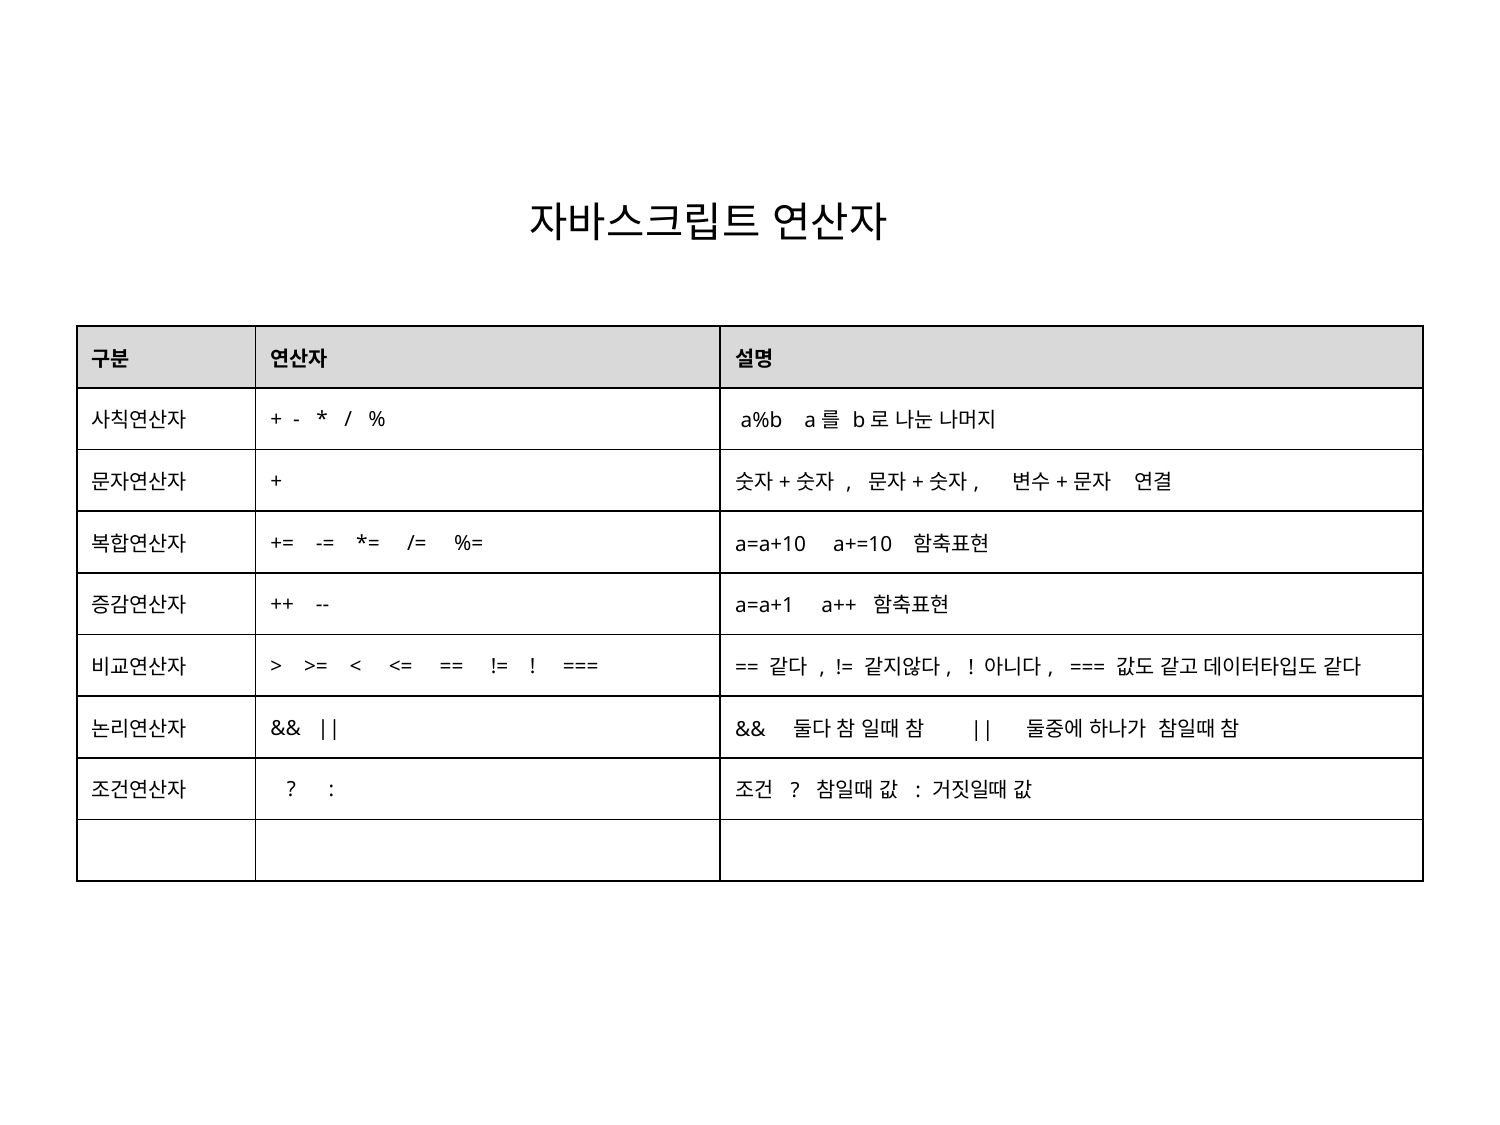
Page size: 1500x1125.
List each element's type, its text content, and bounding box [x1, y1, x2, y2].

table_cell > >= < <= == != ! === [256, 635, 719, 695]
table_cell 조건 ? 참일때 값 : 거짓일때 값 [721, 759, 1422, 819]
table_cell [721, 820, 1422, 880]
table_cell 사칙연산자 [78, 389, 255, 449]
table_cell 숫자+숫자 , 문자+숫자, 변수+문자 연결 [721, 450, 1422, 510]
table_cell a%b a를 b로 나눈 나머지 [721, 389, 1422, 449]
table_header 구분 [78, 327, 255, 387]
table_header 설명 [721, 327, 1422, 387]
table_cell == 같다 , != 같지않다, ! 아니다, === 값도 같고 데이터타입도 같다 [721, 635, 1422, 695]
table_cell 복합연산자 [78, 512, 255, 572]
table_cell ++ -- [256, 574, 719, 634]
table_header 연산자 [256, 327, 719, 387]
text_box 자바스크립트 연산자 [159, 188, 1270, 253]
table_cell + - * / % [256, 389, 719, 449]
table_cell 증감연산자 [78, 574, 255, 634]
table_cell 문자연산자 [78, 450, 255, 510]
table_cell a=a+1 a++ 함축표현 [721, 574, 1422, 634]
table_cell && 둘다 참 일때 참 || 둘중에 하나가 참일때 참 [721, 697, 1422, 757]
table_cell + [256, 450, 719, 510]
table_cell 조건연산자 [78, 759, 255, 819]
table_cell += -= *= /= %= [256, 512, 719, 572]
table_cell [78, 820, 255, 880]
table_cell [256, 820, 719, 880]
table_cell 논리연산자 [78, 697, 255, 757]
table_cell a=a+10 a+=10 함축표현 [721, 512, 1422, 572]
table_cell && || [256, 697, 719, 757]
table_cell 비교연산자 [78, 635, 255, 695]
table_cell ? : [256, 759, 719, 819]
